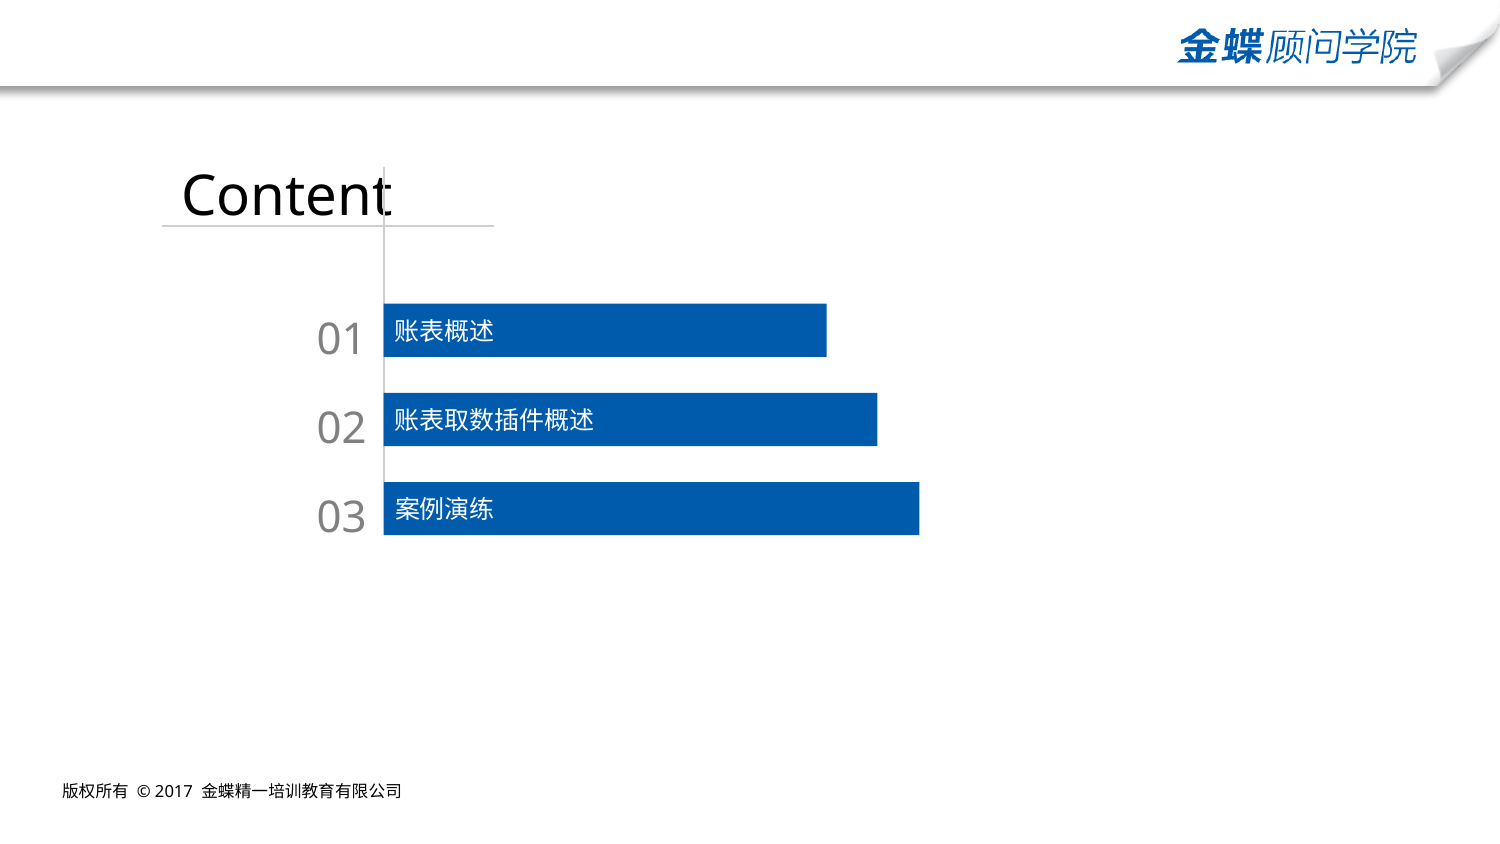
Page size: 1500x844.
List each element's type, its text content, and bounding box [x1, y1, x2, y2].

text_box 账表概述 [384, 303, 827, 357]
text_box 案例演练 [384, 482, 920, 536]
picture [0, 0, 1500, 86]
text_box 02 [294, 382, 382, 460]
text_box Content [166, 152, 473, 219]
text_box 03 [294, 470, 382, 549]
text_box 账表取数插件概述 [384, 392, 878, 447]
text_box 01 [294, 293, 382, 372]
